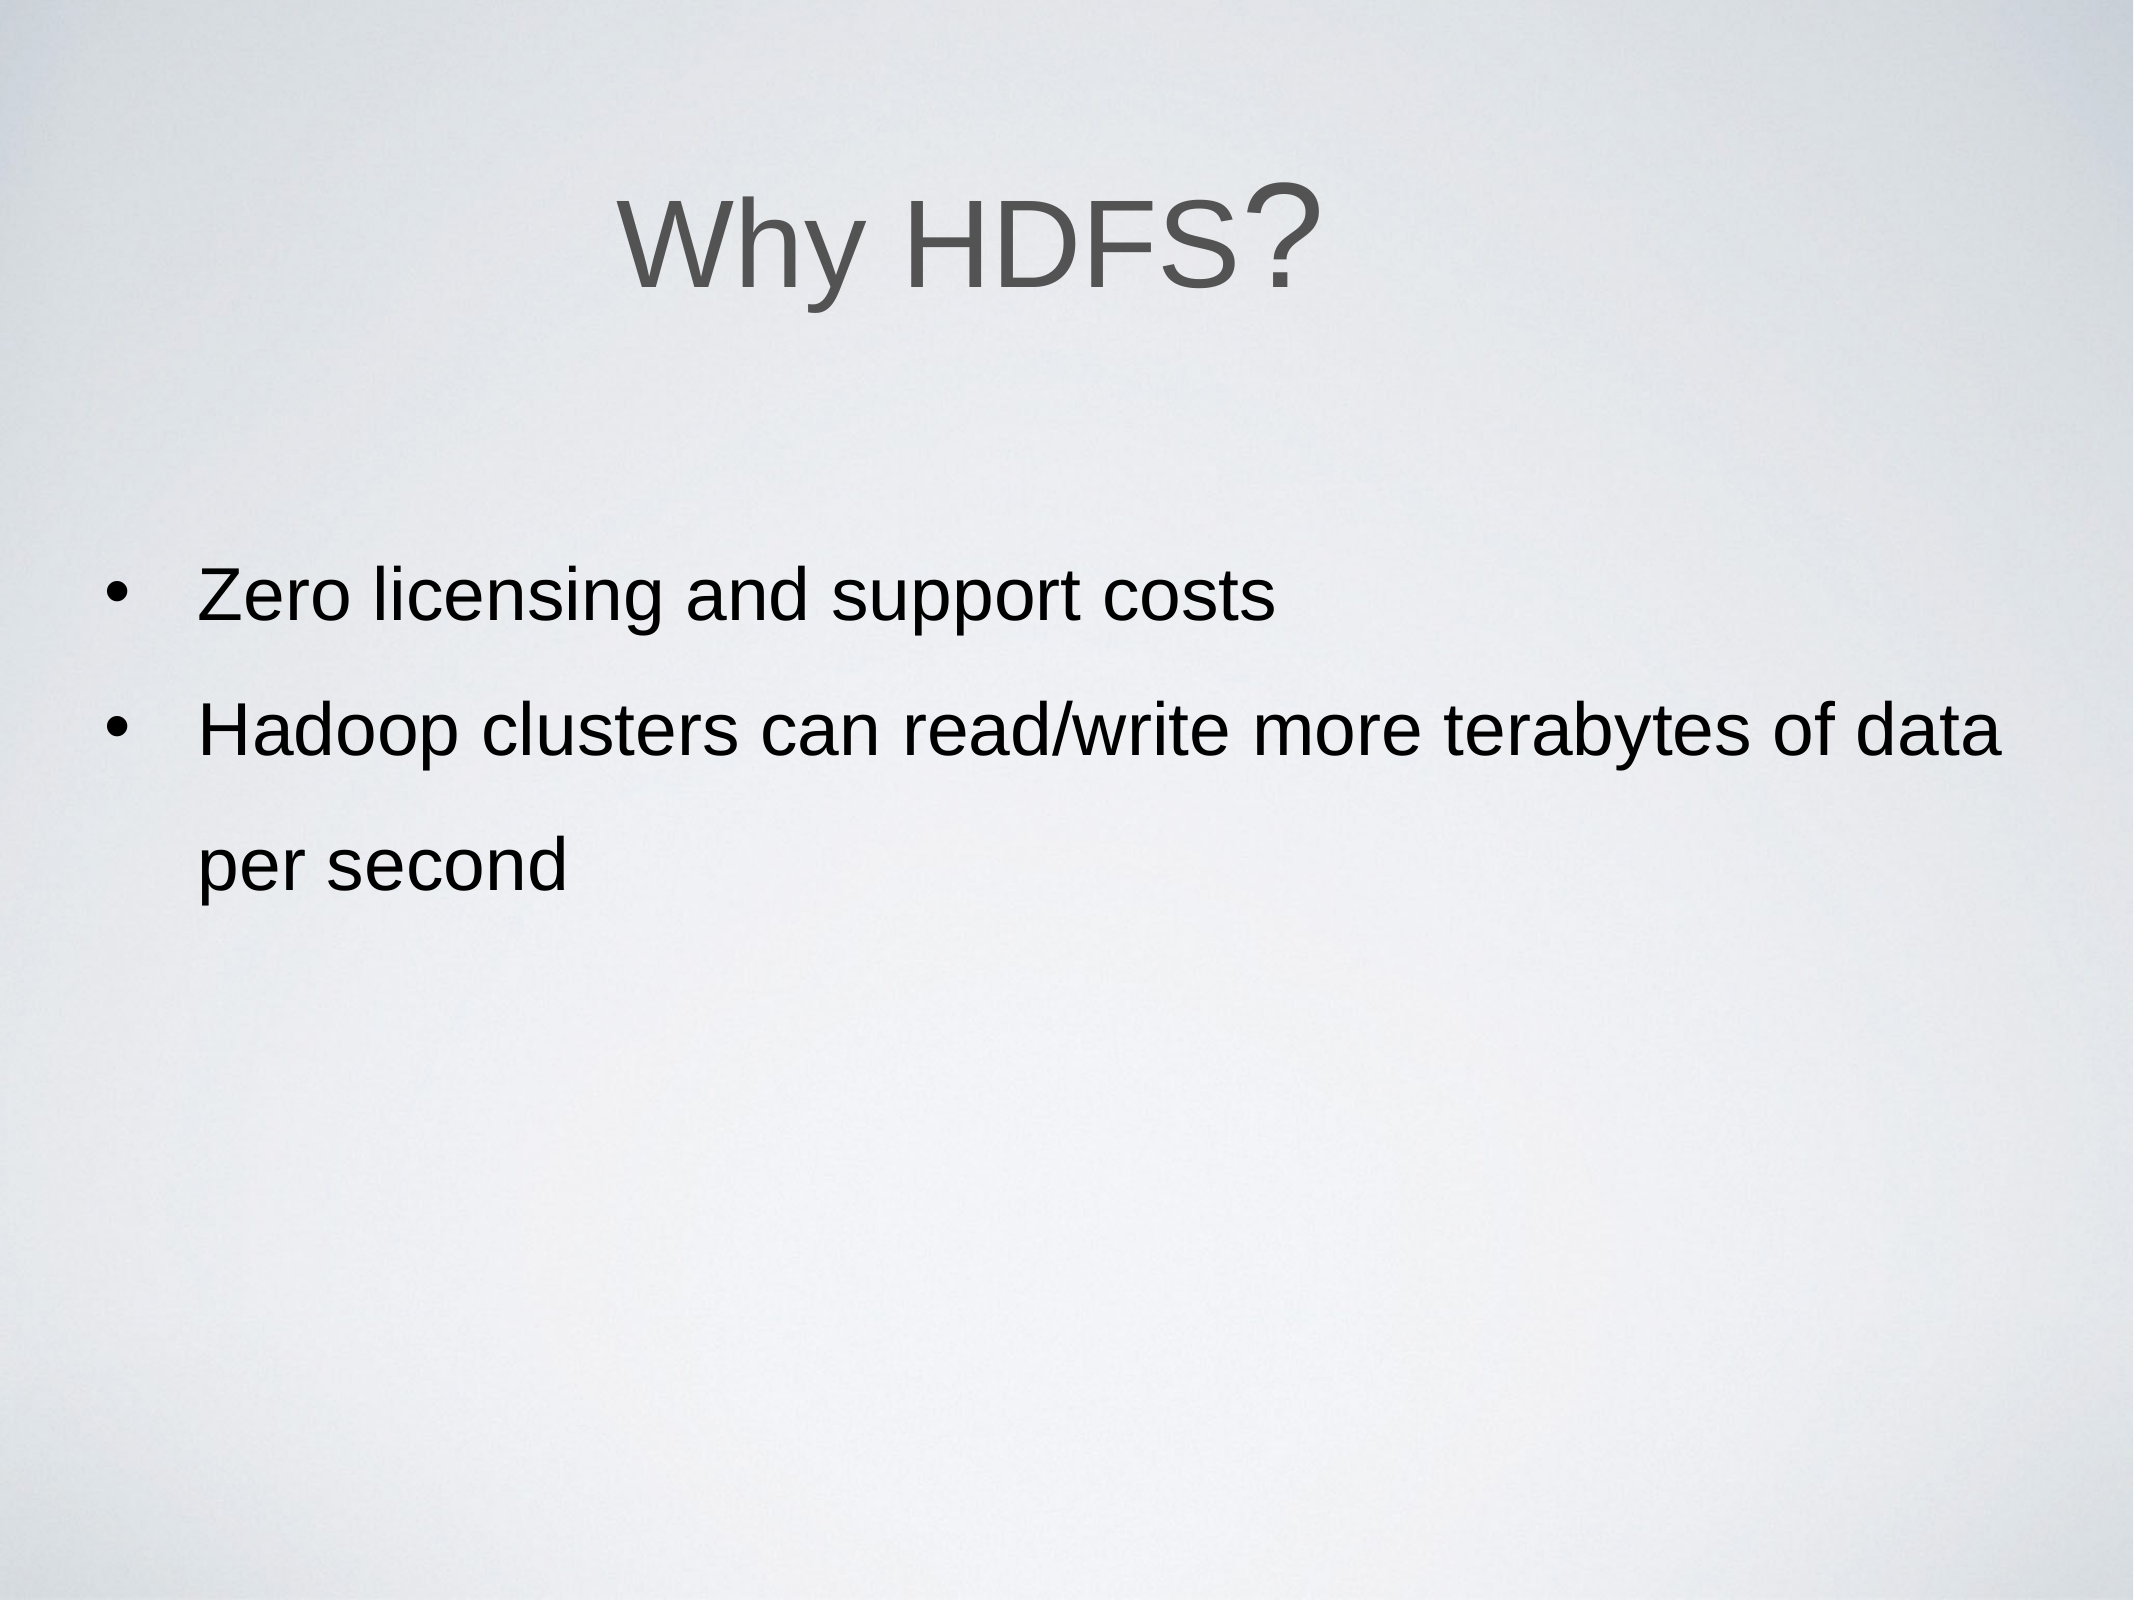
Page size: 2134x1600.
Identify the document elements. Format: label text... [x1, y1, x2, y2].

title Why HDFS? [616, 137, 1599, 320]
list Zero licensing and support costs Hadoop clusters can read/write more terabytes of data per second [104, 500, 2092, 1046]
picture [0, 0, 2134, 1600]
